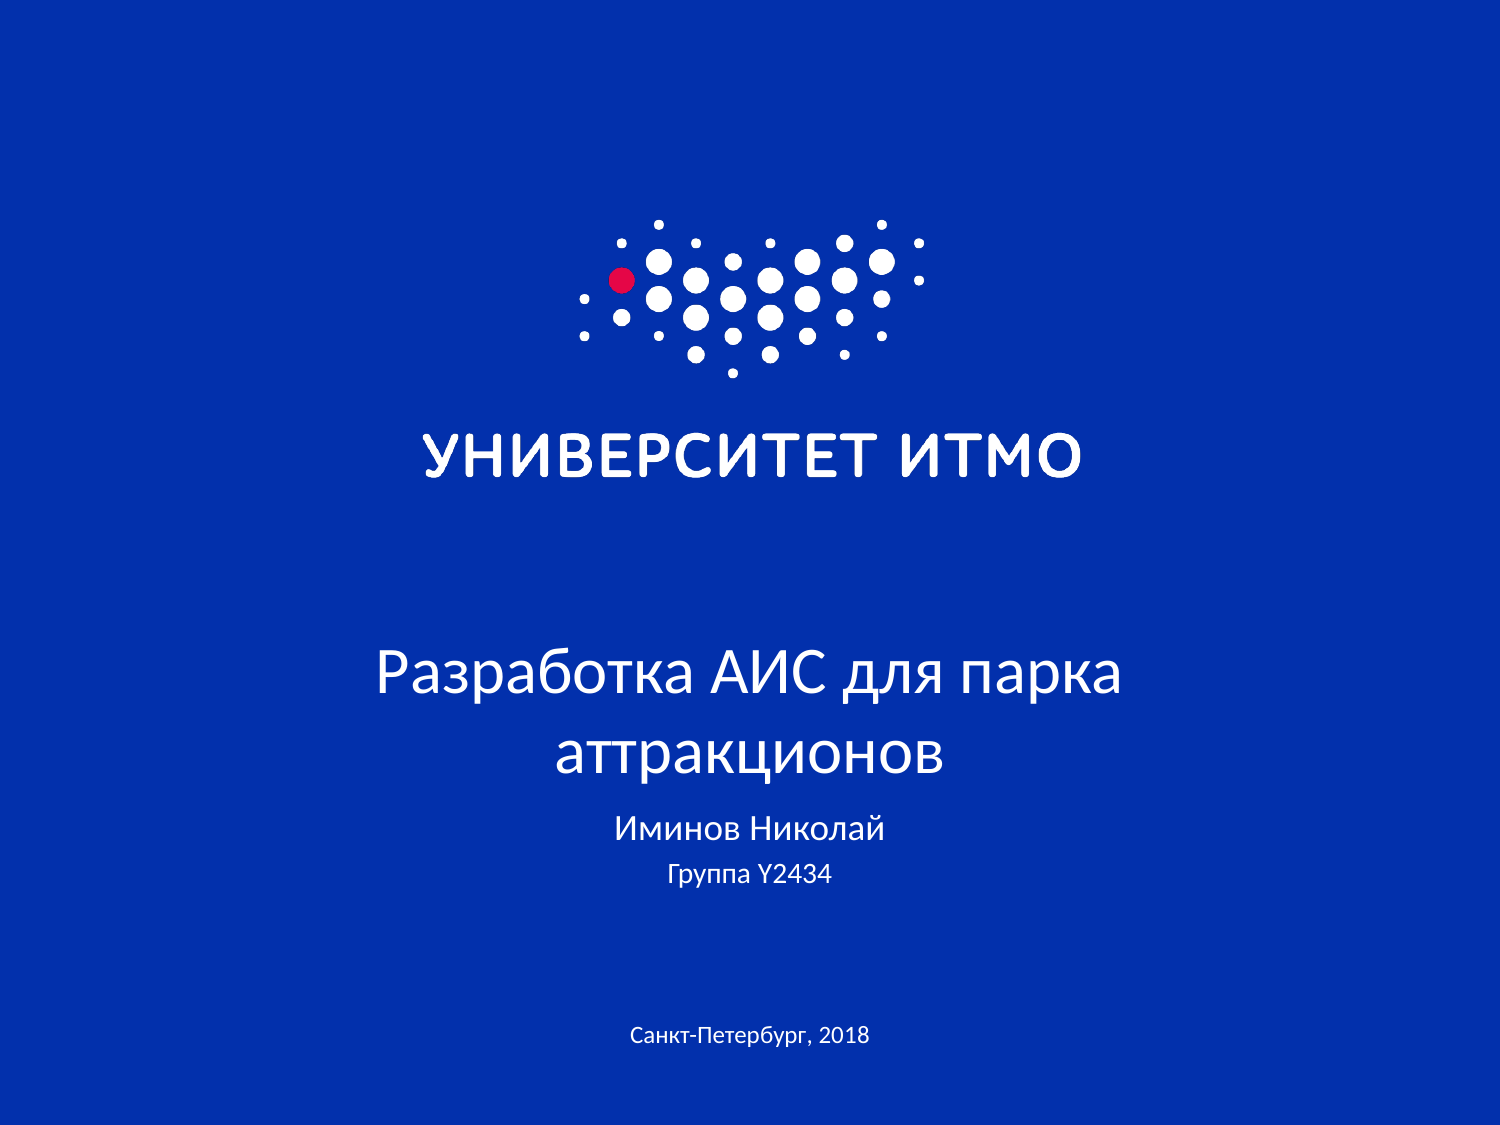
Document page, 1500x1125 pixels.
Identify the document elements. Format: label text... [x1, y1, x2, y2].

picture [414, 209, 1086, 488]
title Разработка АИС для парка аттракционов [225, 606, 1275, 795]
subtitle Санкт-Петербург, 2018 [225, 1006, 1275, 1056]
list Иминов Николай Группа Y2434 [225, 795, 1275, 897]
